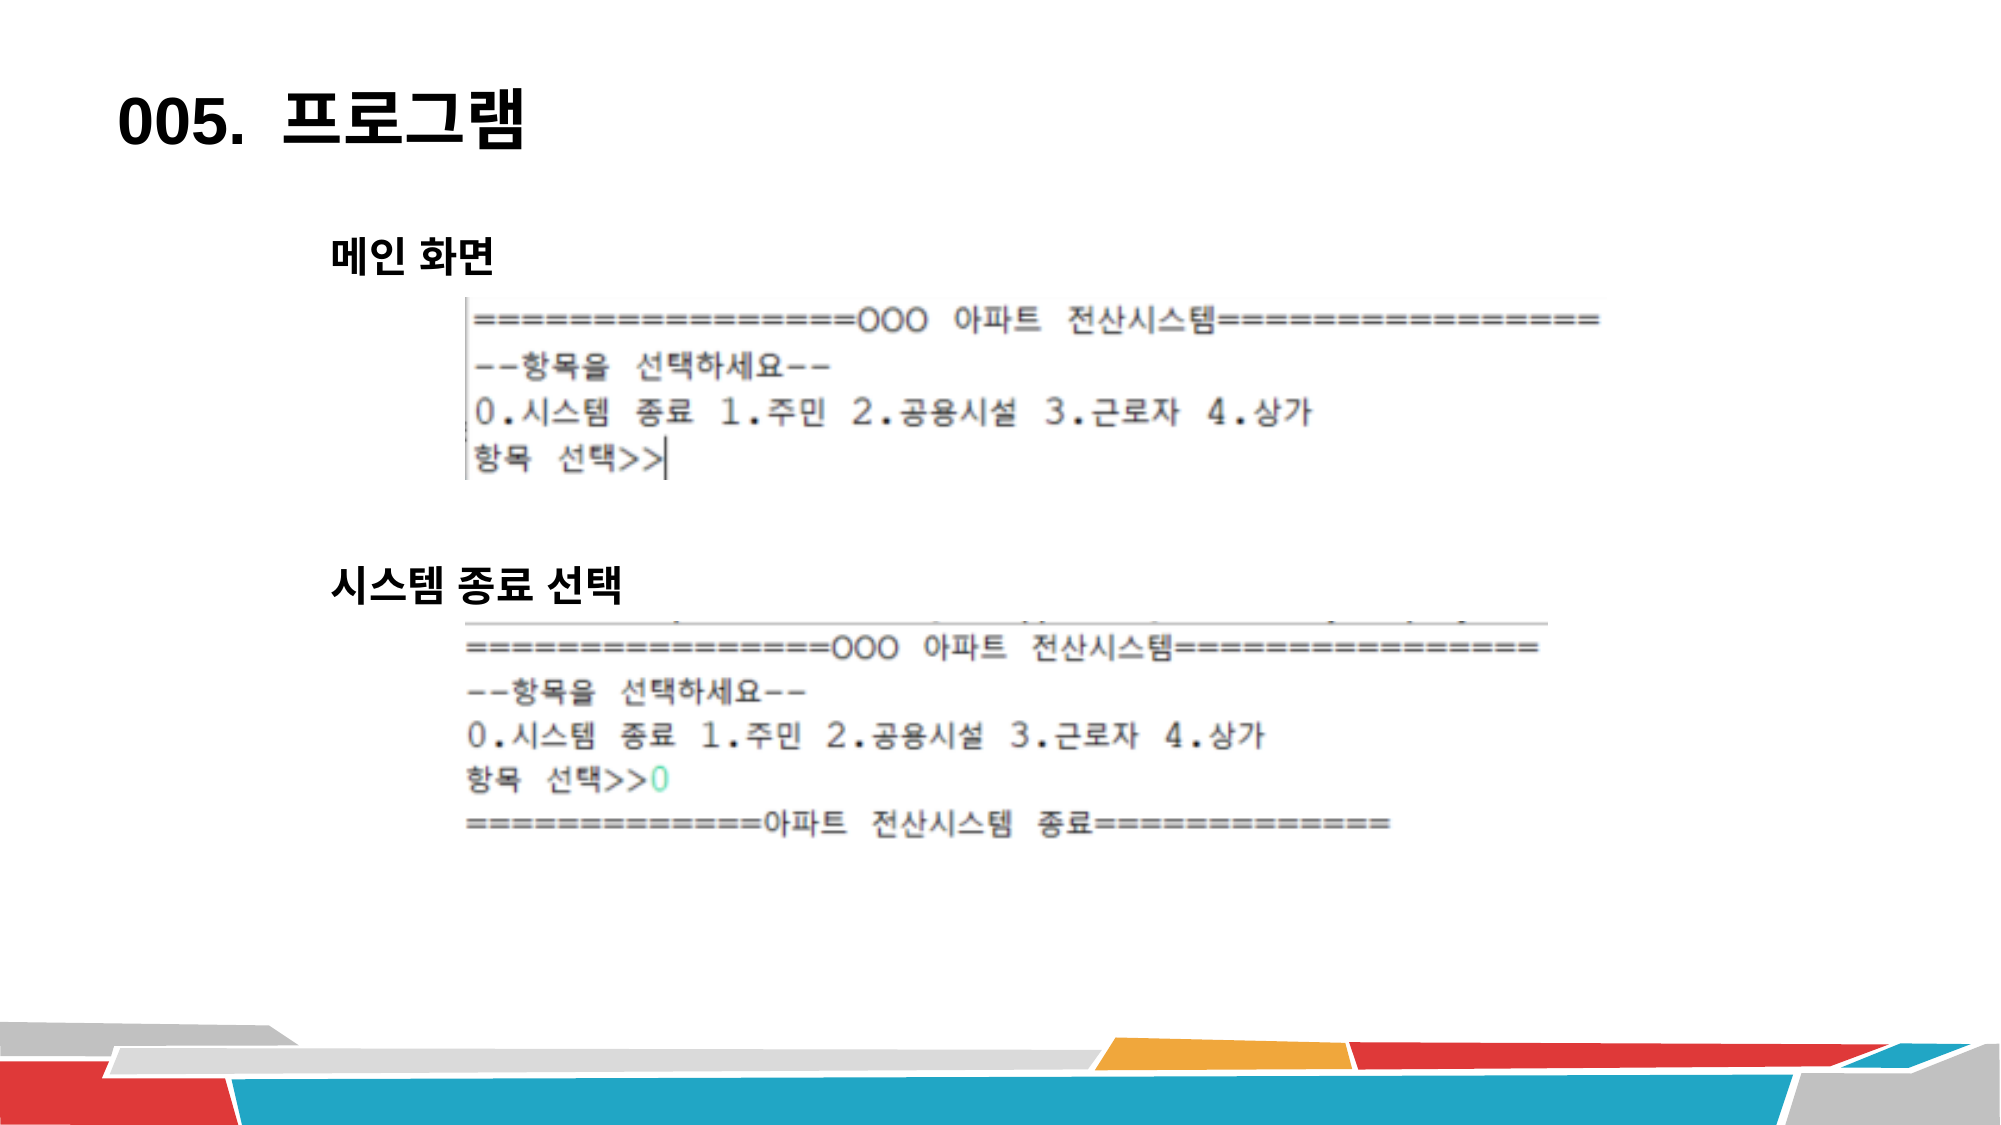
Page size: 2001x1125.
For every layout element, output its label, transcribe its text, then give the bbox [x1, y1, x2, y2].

text_box 005. 프로그램 [103, 70, 1000, 165]
picture [465, 297, 1607, 480]
picture [465, 621, 1548, 841]
text_box 시스템 종료 선택 [316, 552, 683, 618]
text_box 메인 화면 [316, 223, 552, 289]
